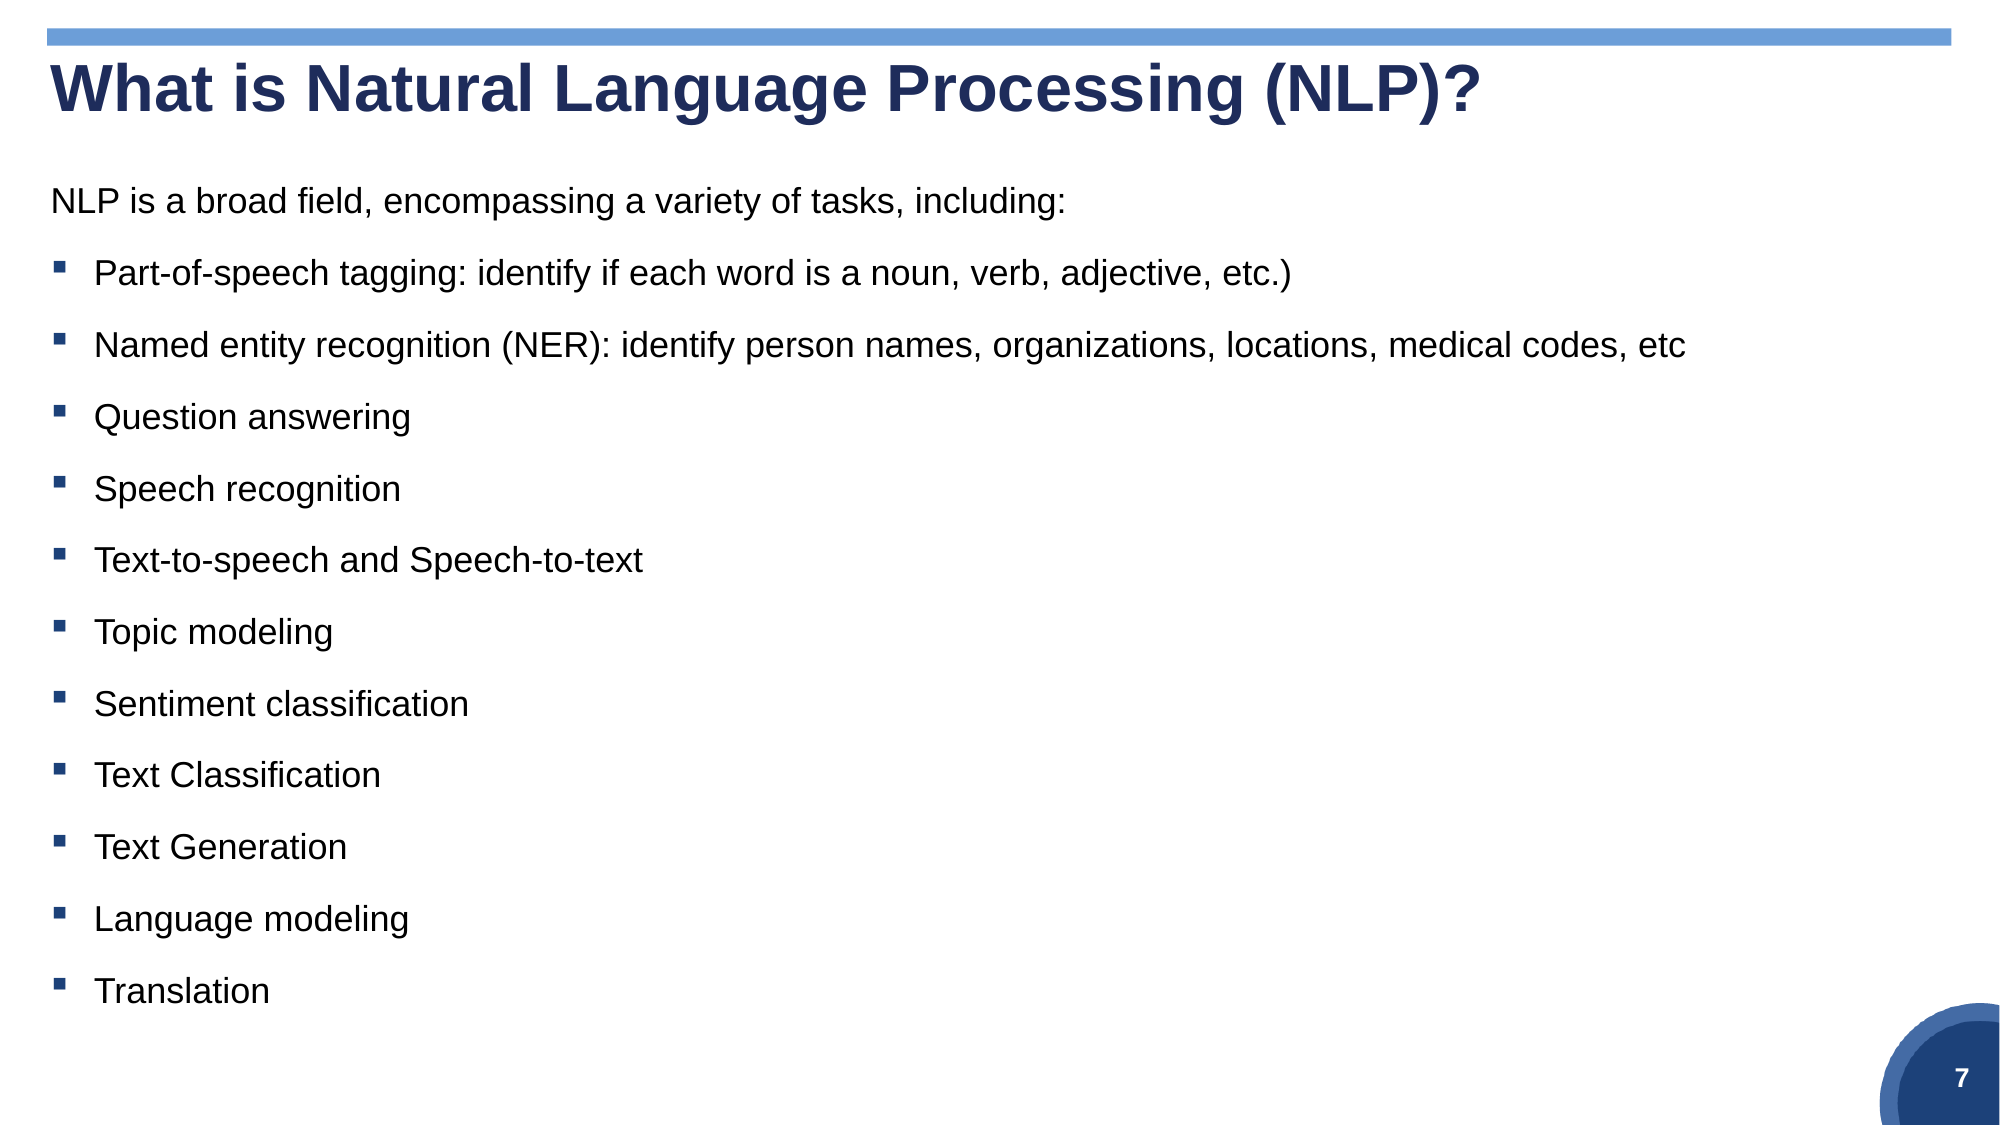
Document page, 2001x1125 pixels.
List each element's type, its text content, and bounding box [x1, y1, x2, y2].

slide_number 7 [1534, 1046, 1985, 1107]
list NLP is a broad field, encompassing a variety of tasks, including: Part-of-speech tagging: identify if each word is a noun, verb, adjective, etc.) Named entity recognition (NER): identify person names, organizations, locations, medical codes, etc Question answering Speech recognition Text-to-speech and Speech-to-text Topic modeling Sentiment classification Text Classification Text Generation Language modeling Translation [35, 175, 1965, 1019]
picture [0, 1, 2000, 1125]
title What is Natural Language Processing (NLP)? [35, 46, 1965, 148]
